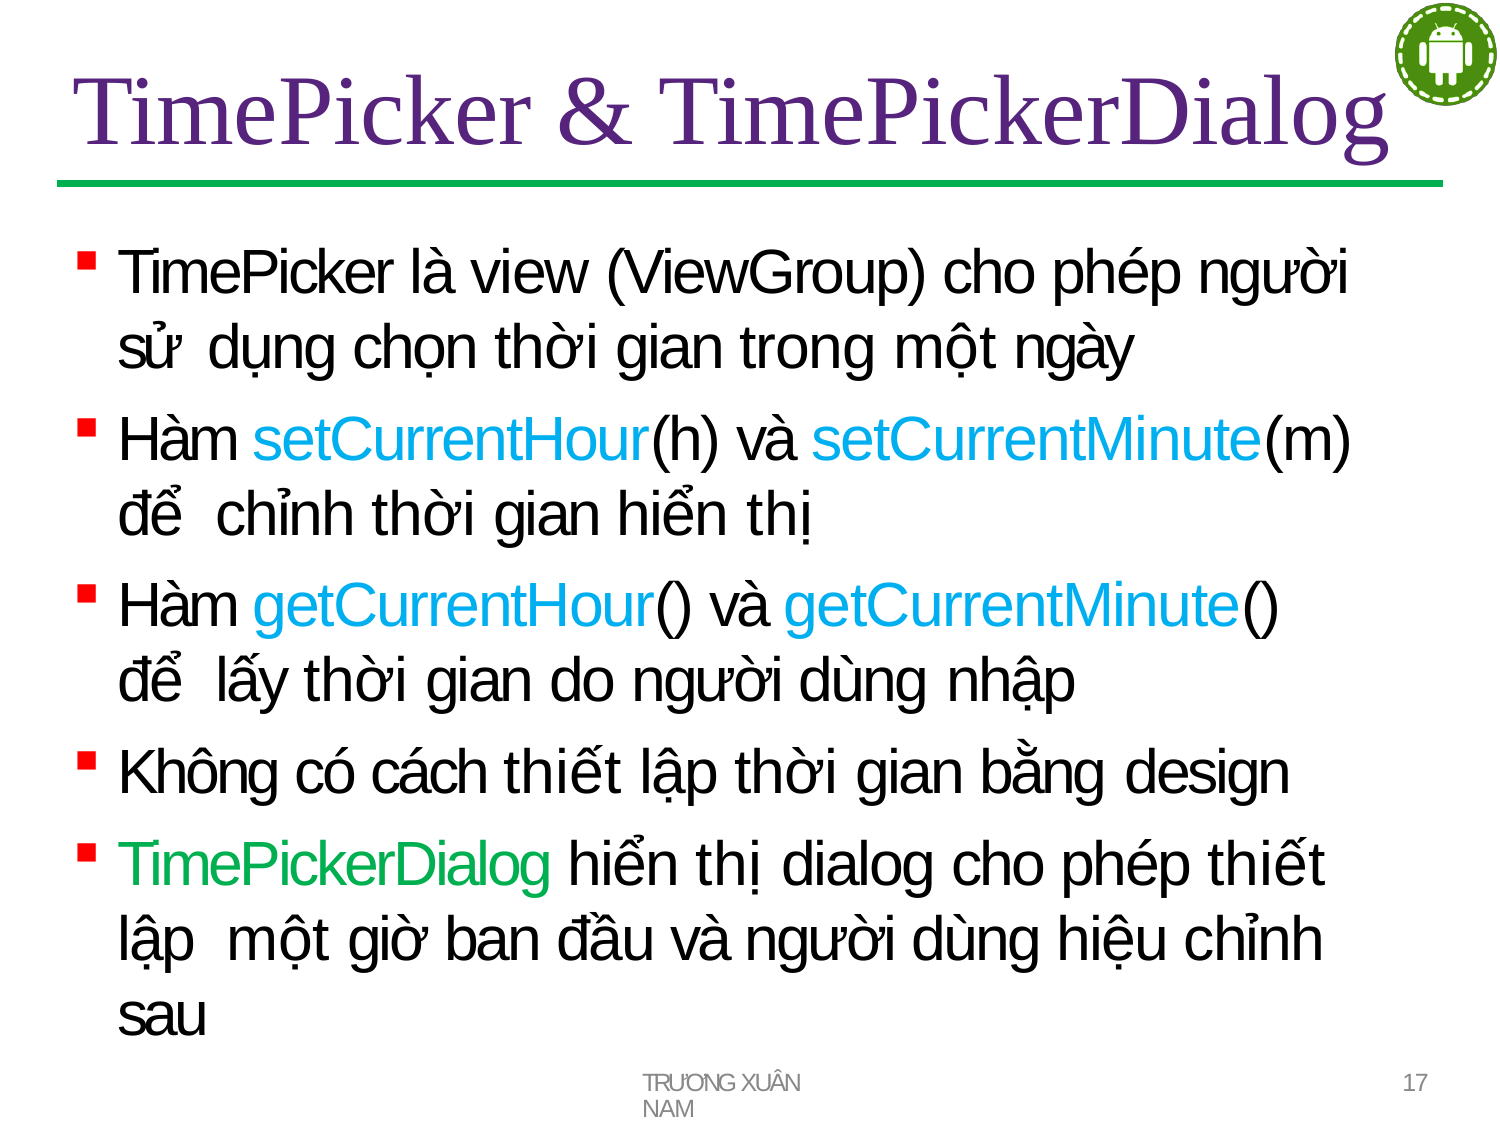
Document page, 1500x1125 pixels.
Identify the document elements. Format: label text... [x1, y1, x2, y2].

title TimePicker & TimePickerDialog [70, 42, 1400, 229]
footer TRƯƠNG XUÂN NAM [640, 1070, 860, 1125]
picture [1391, 0, 1500, 109]
text_box TimePicker là view (ViewGroup) cho phép người sử dụng chọn thời gian trong một ngày Hàm setCurrentHour(h) và setCurrentMinute(m) để chỉnh thời gian hiển thị Hàm getCurrentHour() và getCurrentMinute() để lấy thời gian do người dùng nhập Không có cách thiết lập thời gian bằng design TimePickerDialog hiển thị dialog cho phép thiết lập một giờ ban đầu và người dùng hiệu chỉnh sau [70, 229, 1426, 1048]
slide_number 17 [1398, 1070, 1432, 1125]
